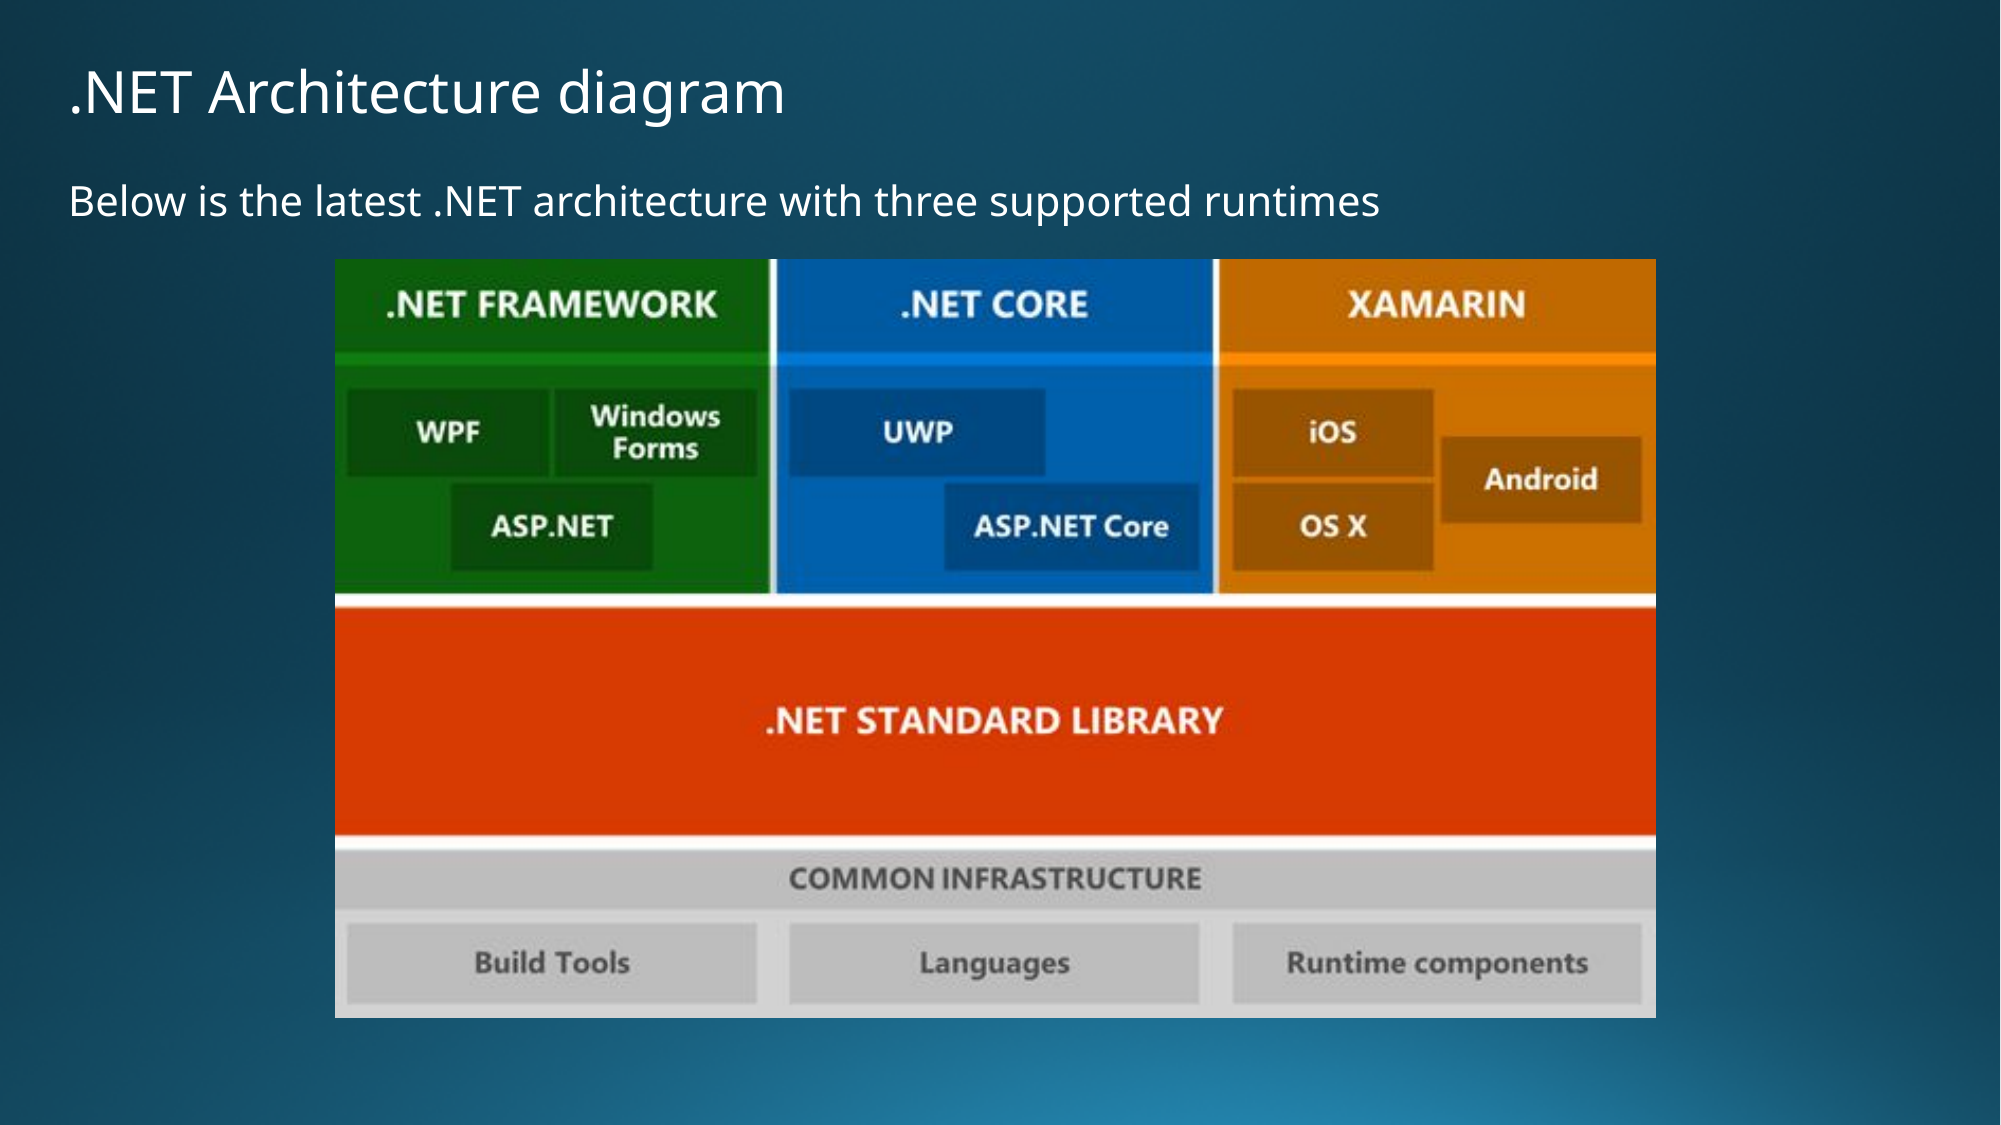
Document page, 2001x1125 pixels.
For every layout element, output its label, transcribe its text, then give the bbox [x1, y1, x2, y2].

picture [0, 0, 2001, 1125]
text_box .NET Architecture diagram Below is the latest .NET architecture with three supported runtimes [68, 54, 1923, 161]
